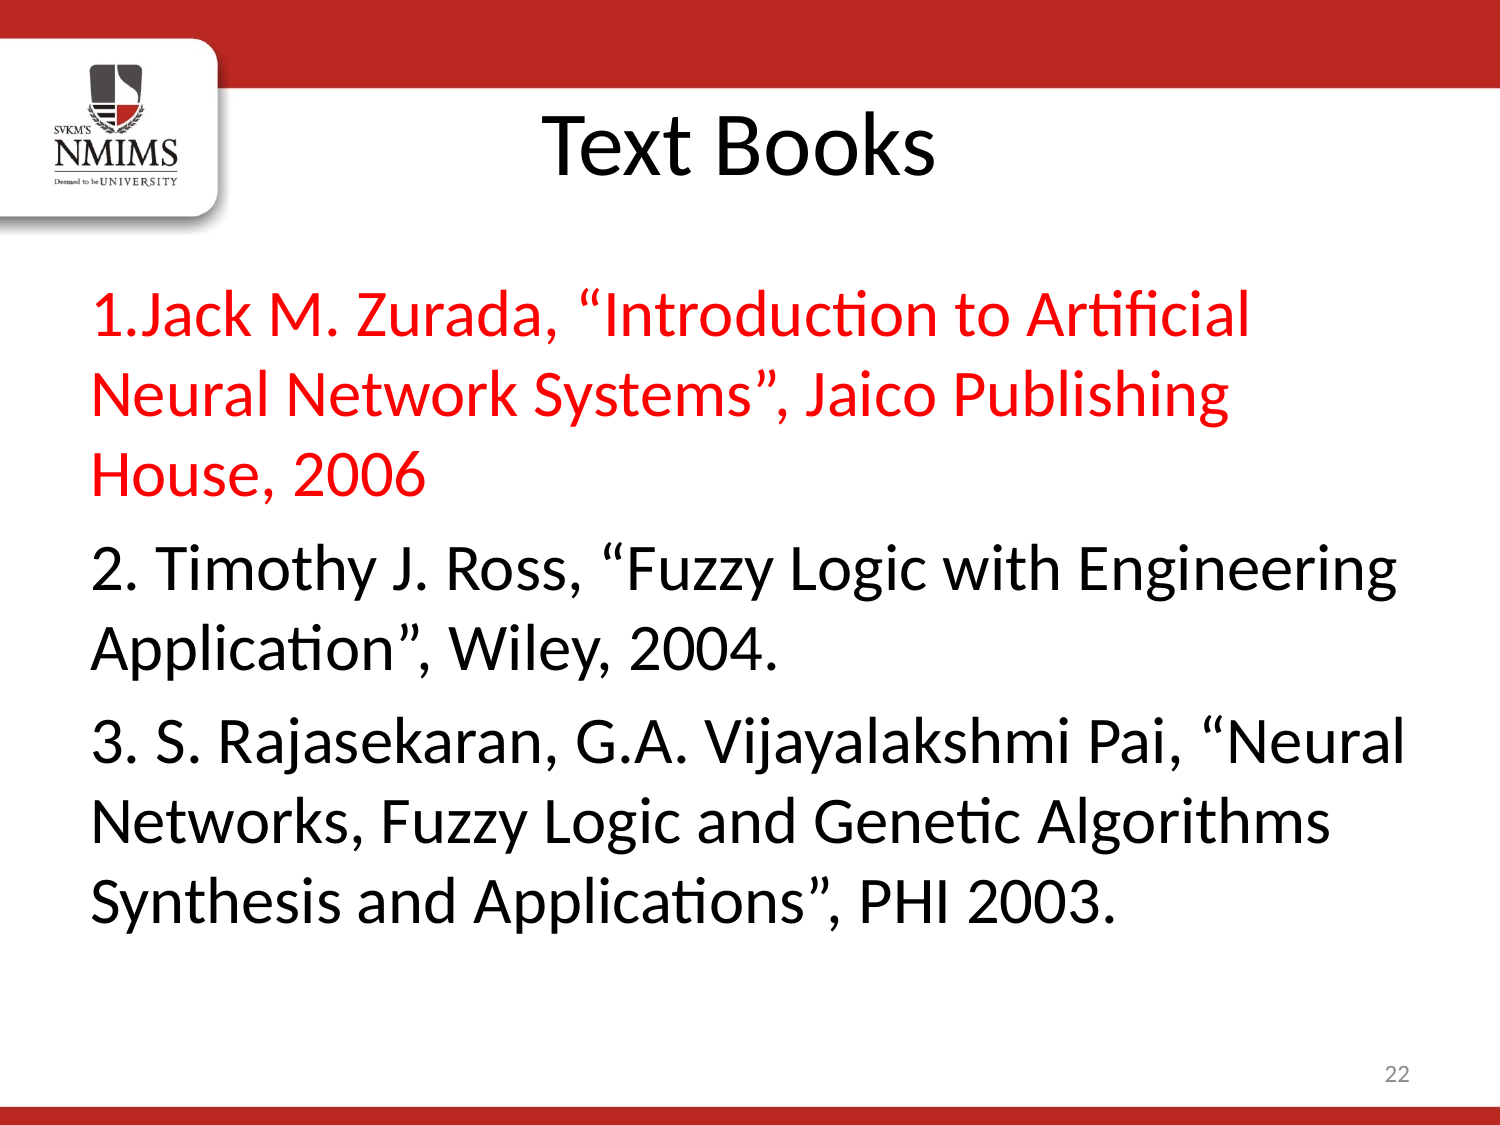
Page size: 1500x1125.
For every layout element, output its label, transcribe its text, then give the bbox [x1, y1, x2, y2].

picture [0, 0, 1500, 1125]
list 1.Jack M. Zurada, “Introduction to Artificial Neural Network Systems”, Jaico Publishing House, 2006 2. Timothy J. Ross, “Fuzzy Logic with Engineering Application”, Wiley, 2004. 3. S. Rajasekaran, G.A. Vijayalakshmi Pai, “Neural Networks, Fuzzy Logic and Genetic Algorithms Synthesis and Applications”, PHI 2003. [75, 262, 1425, 1005]
title Text Books [75, 45, 1425, 233]
slide_number 22 [1074, 1042, 1425, 1103]
